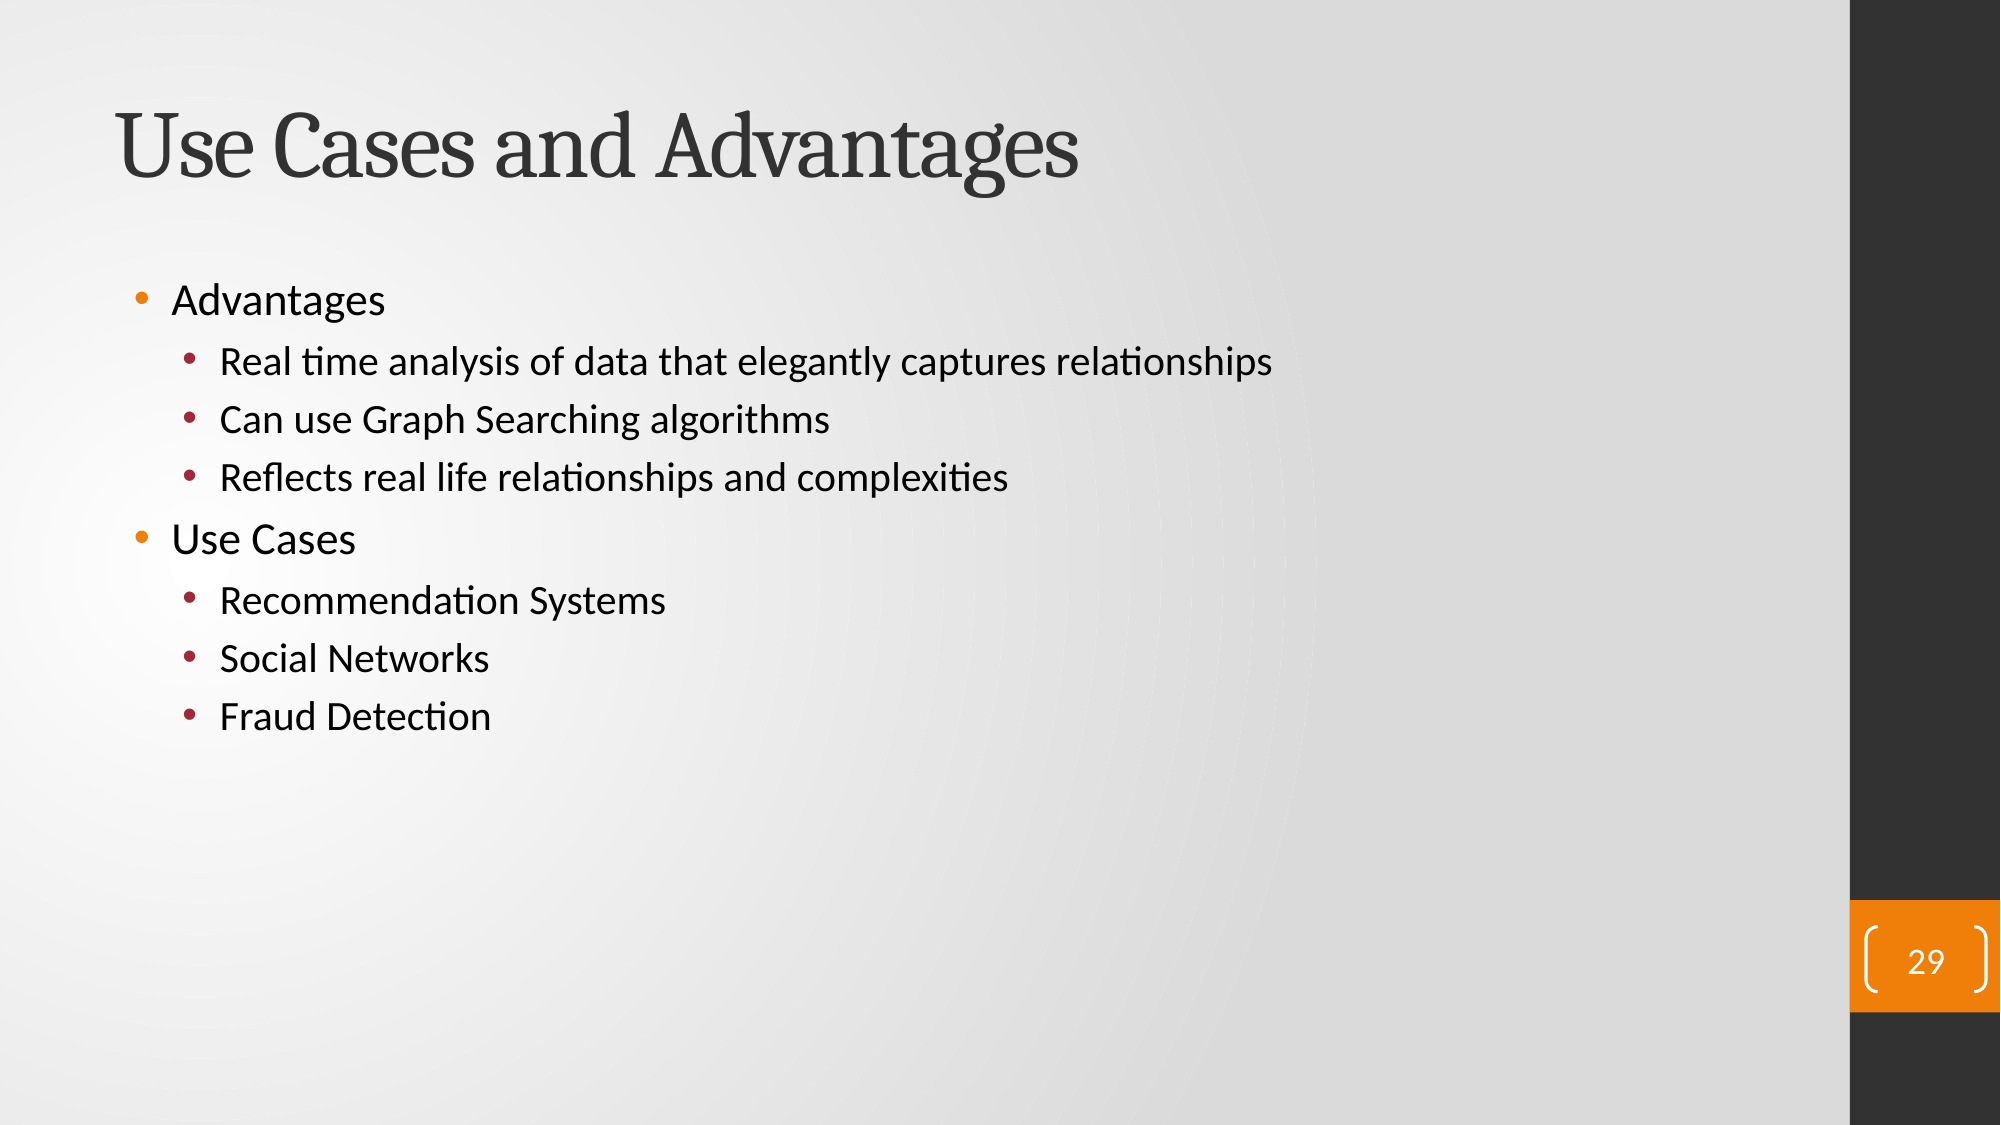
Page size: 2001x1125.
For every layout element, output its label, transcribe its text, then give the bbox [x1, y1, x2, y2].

list Advantages Real time analysis of data that elegantly captures relationships Can use Graph Searching algorithms Reflects real life relationships and complexities Use Cases Recommendation Systems Social Networks Fraud Detection [99, 262, 1767, 1050]
slide_number 29 [1864, 925, 1988, 994]
title Use Cases and Advantages [99, 45, 1767, 233]
